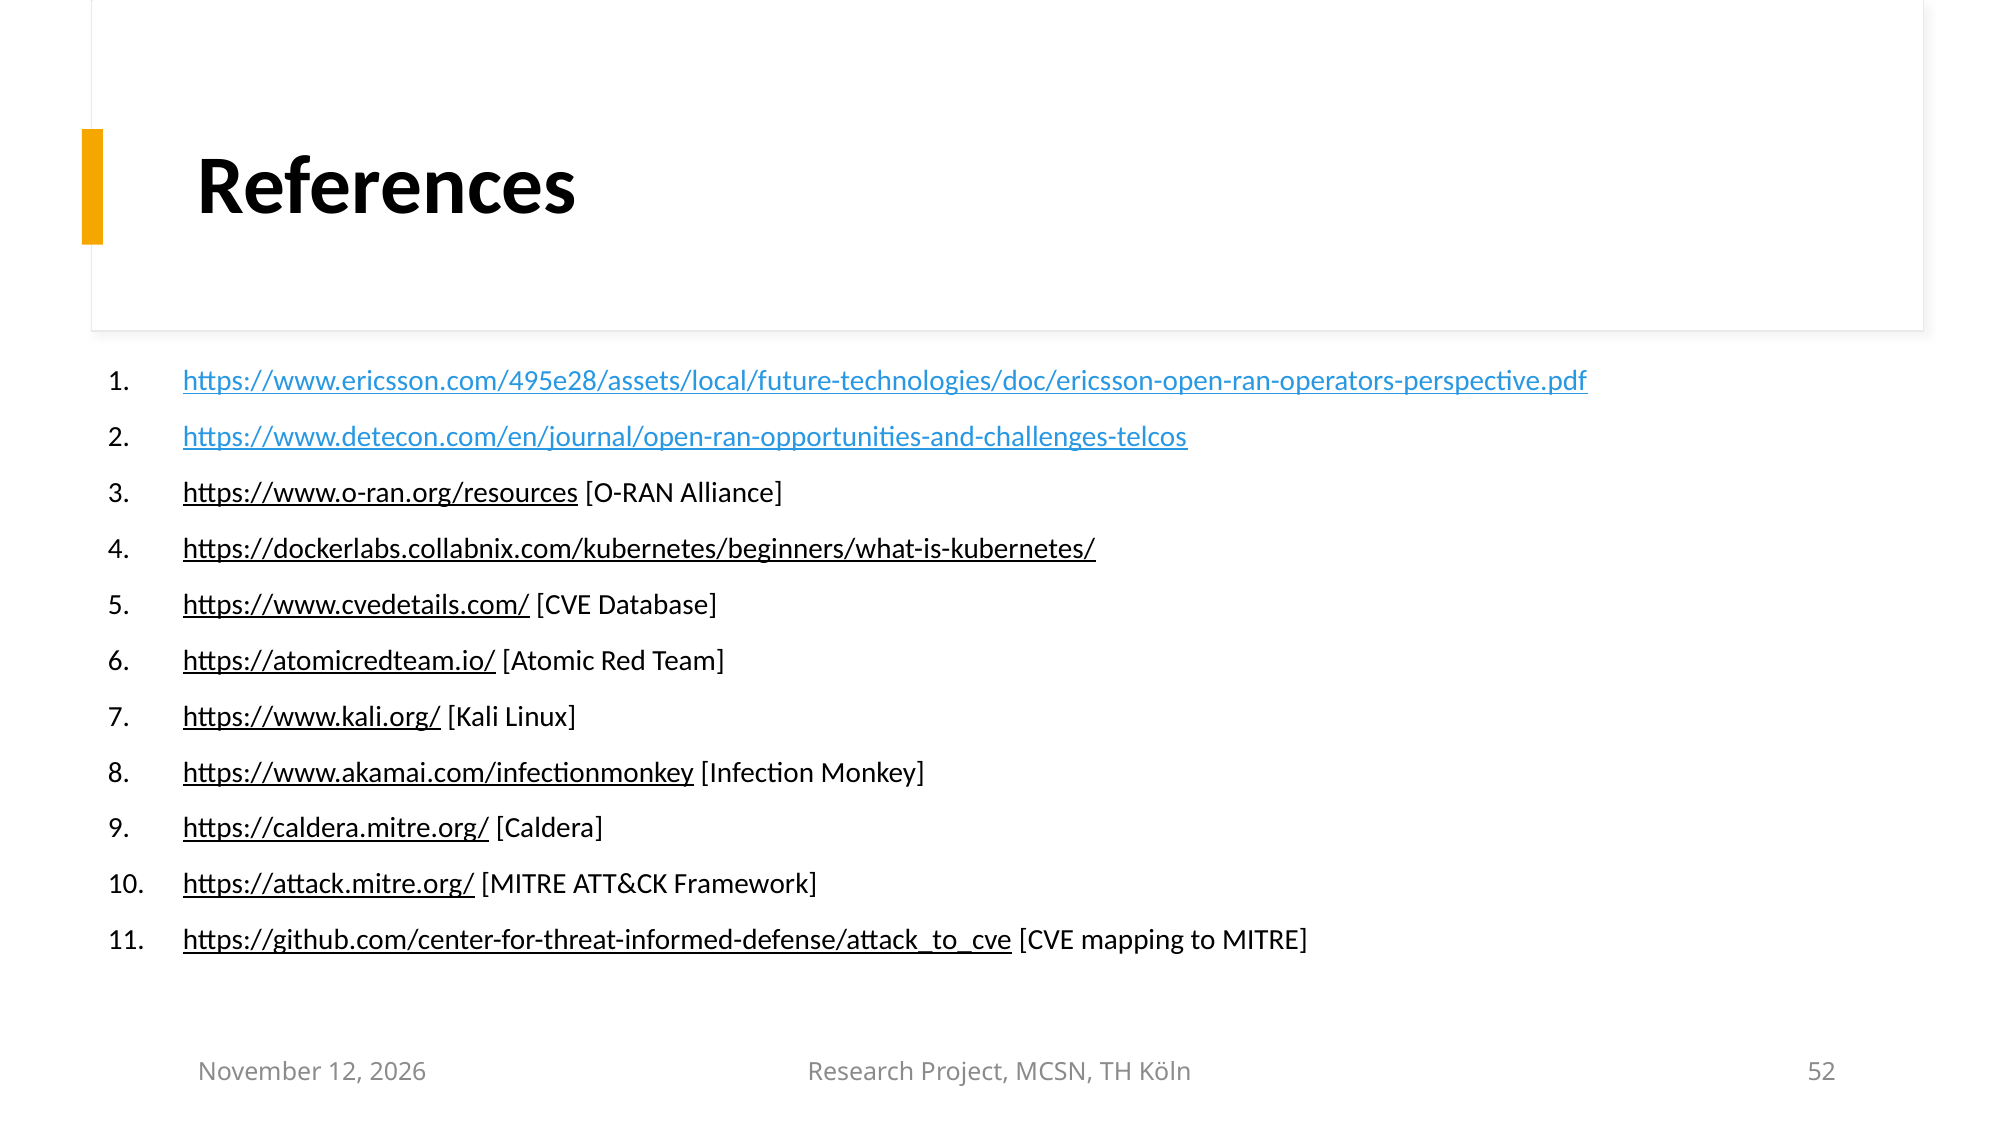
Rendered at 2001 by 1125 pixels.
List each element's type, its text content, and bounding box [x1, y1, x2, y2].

title References [183, 90, 1851, 284]
slide_number 52 [1401, 1042, 1851, 1103]
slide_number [183, 1042, 633, 1103]
list https://www.ericsson.com/495e28/assets/local/future-technologies/doc/ericsson-open-ran-operators-perspective.pdf https://www.detecon.com/en/journal/open-ran-opportunities-and-challenges-telcos https://www.o-ran.org/resources [O-RAN Alliance] https://dockerlabs.collabnix.com/kubernetes/beginners/what-is-kubernetes/ https://www.cvedetails.com/ [CVE Database] https://atomicredteam.io/ [Atomic Red Team] https://www.kali.org/ [Kali Linux] https://www.akamai.com/infectionmonkey [Infection Monkey] https://caldera.mitre.org/ [Caldera] https://attack.mitre.org/ [MITRE ATT&CK Framework] https://github.com/center-for-threat-informed-defense/attack_to_cve [CVE mapping to MITRE] [92, 353, 1881, 1090]
footer Research Project, MCSN, TH Köln [662, 1042, 1338, 1103]
